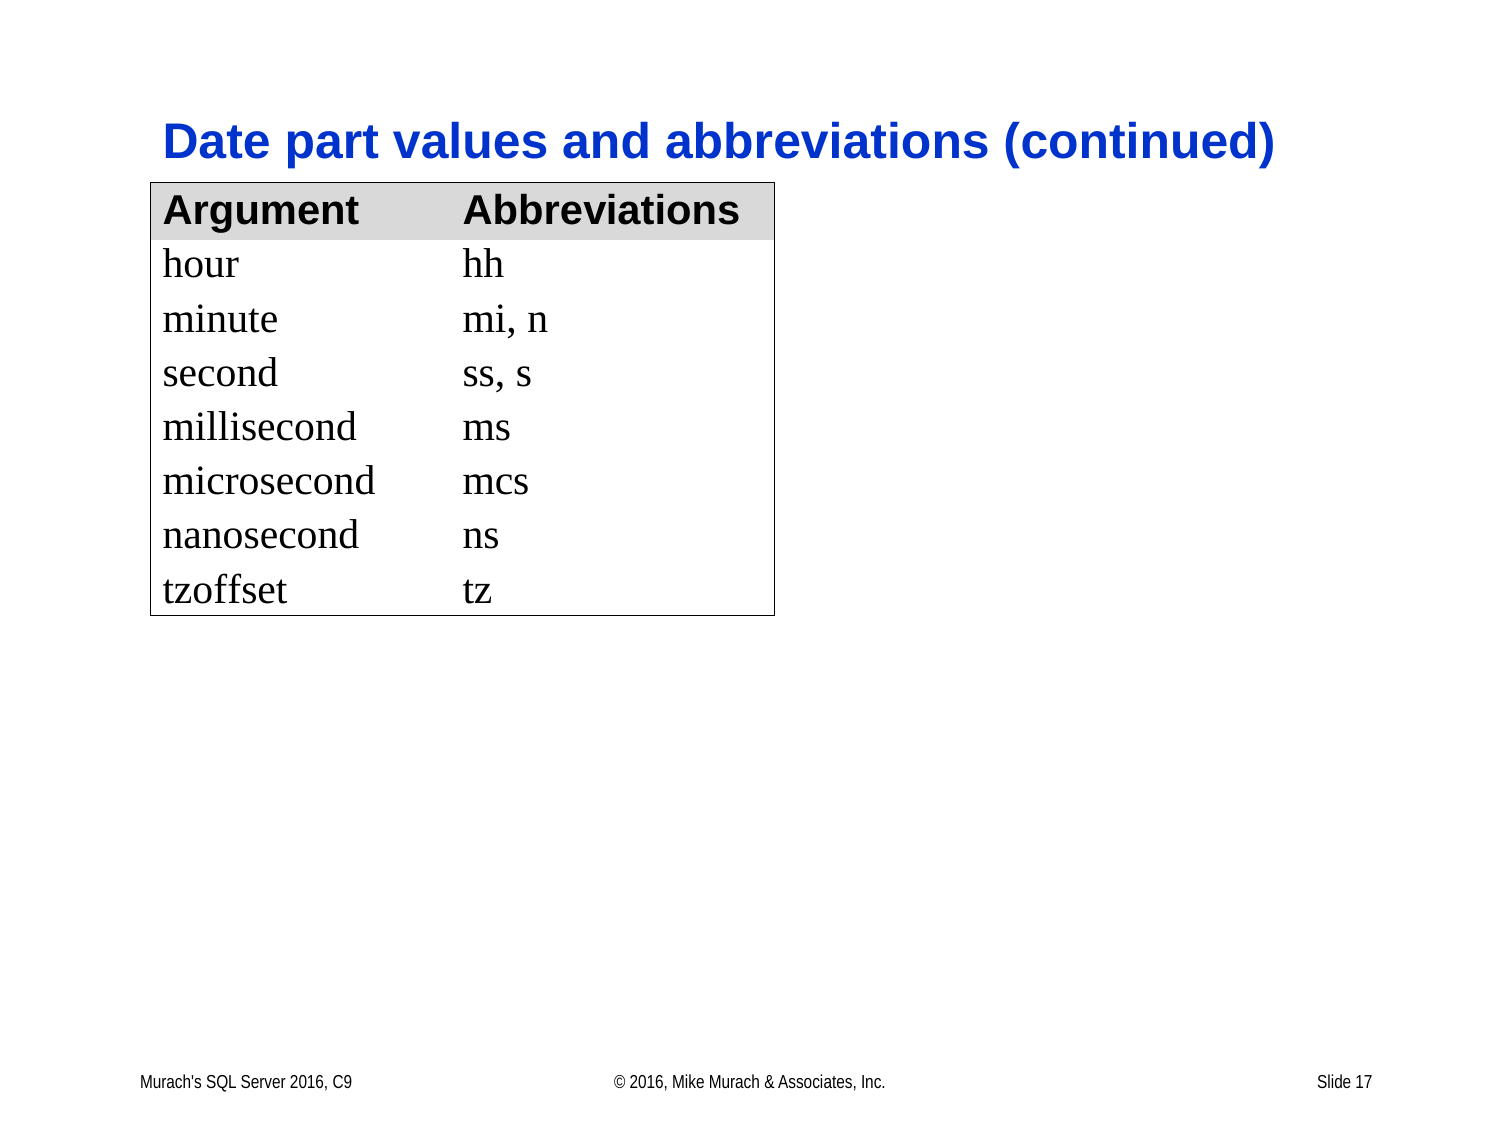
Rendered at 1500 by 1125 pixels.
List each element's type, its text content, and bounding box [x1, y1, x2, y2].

slide_number Murach's SQL Server 2016, C9 [124, 1024, 451, 1101]
footer © 2016, Mike Murach & Associates, Inc. [474, 1024, 1026, 1101]
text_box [149, 112, 1361, 635]
slide_number Slide 17 [1074, 1024, 1388, 1101]
